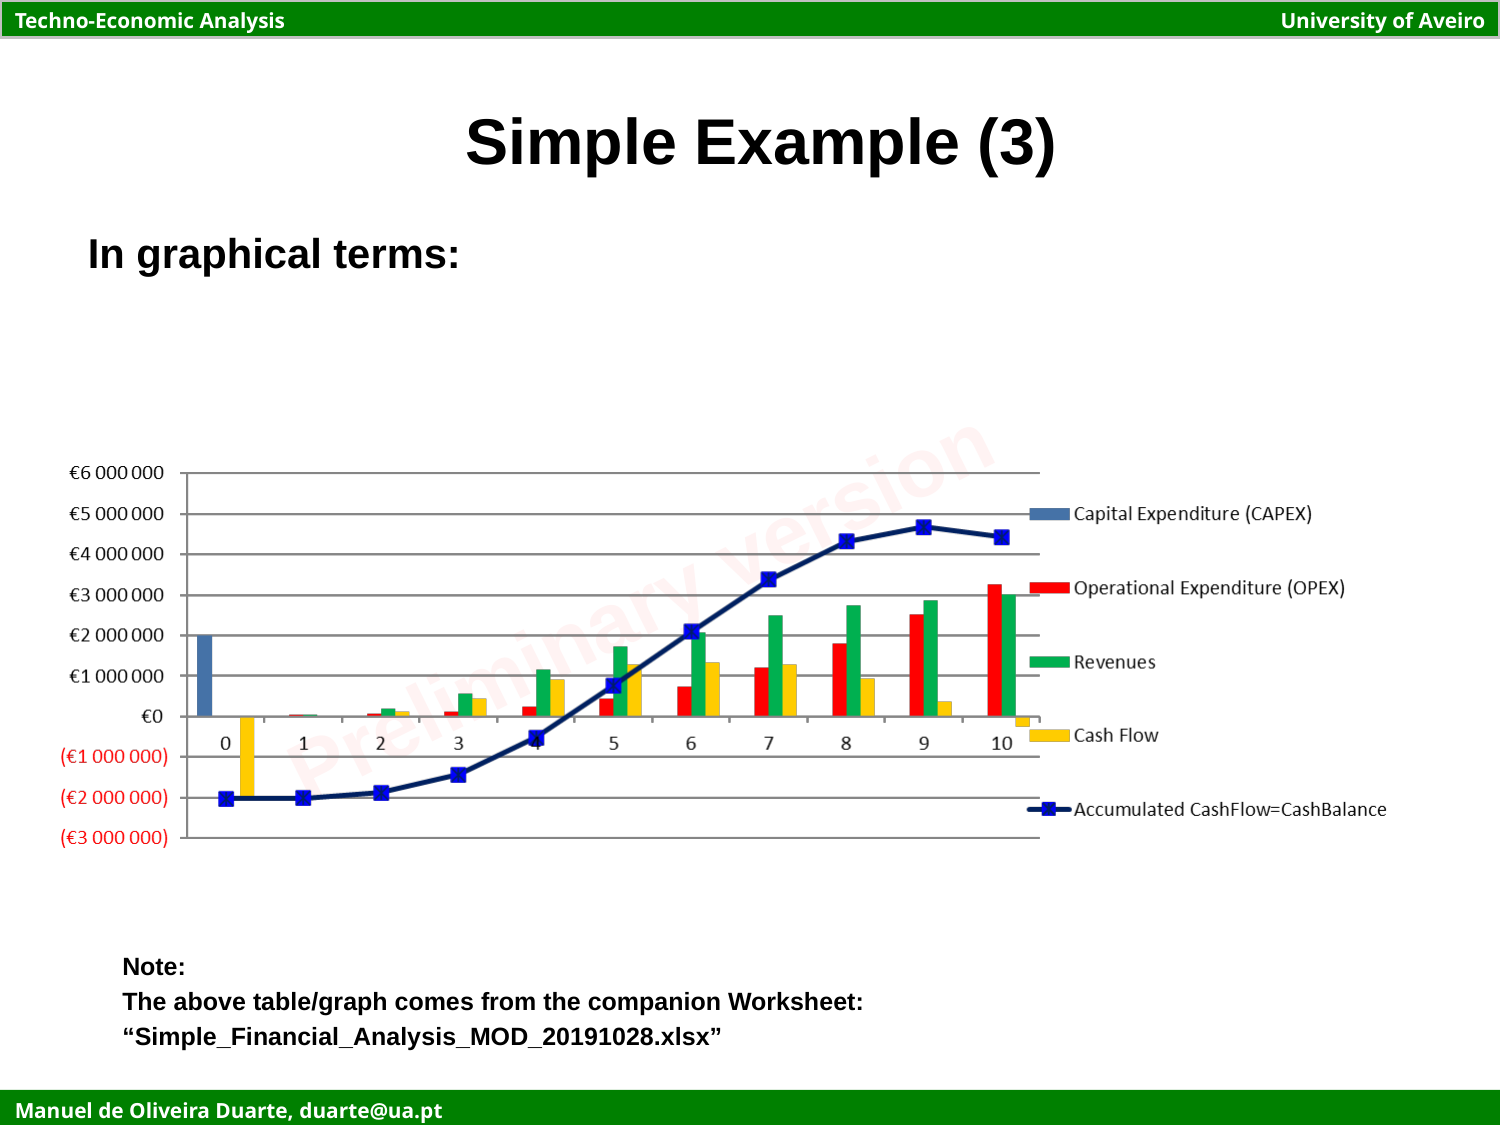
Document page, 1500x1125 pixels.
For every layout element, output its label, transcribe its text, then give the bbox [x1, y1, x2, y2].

title Simple Example (3) [27, 92, 1495, 185]
text_box In graphical terms: [0, 219, 1398, 350]
text_box Note: The above table/graph comes from the companion Worksheet: “Simple_Financial_Analysis_MOD_20191028.xlsx” [32, 942, 1034, 1058]
picture [47, 450, 1453, 862]
